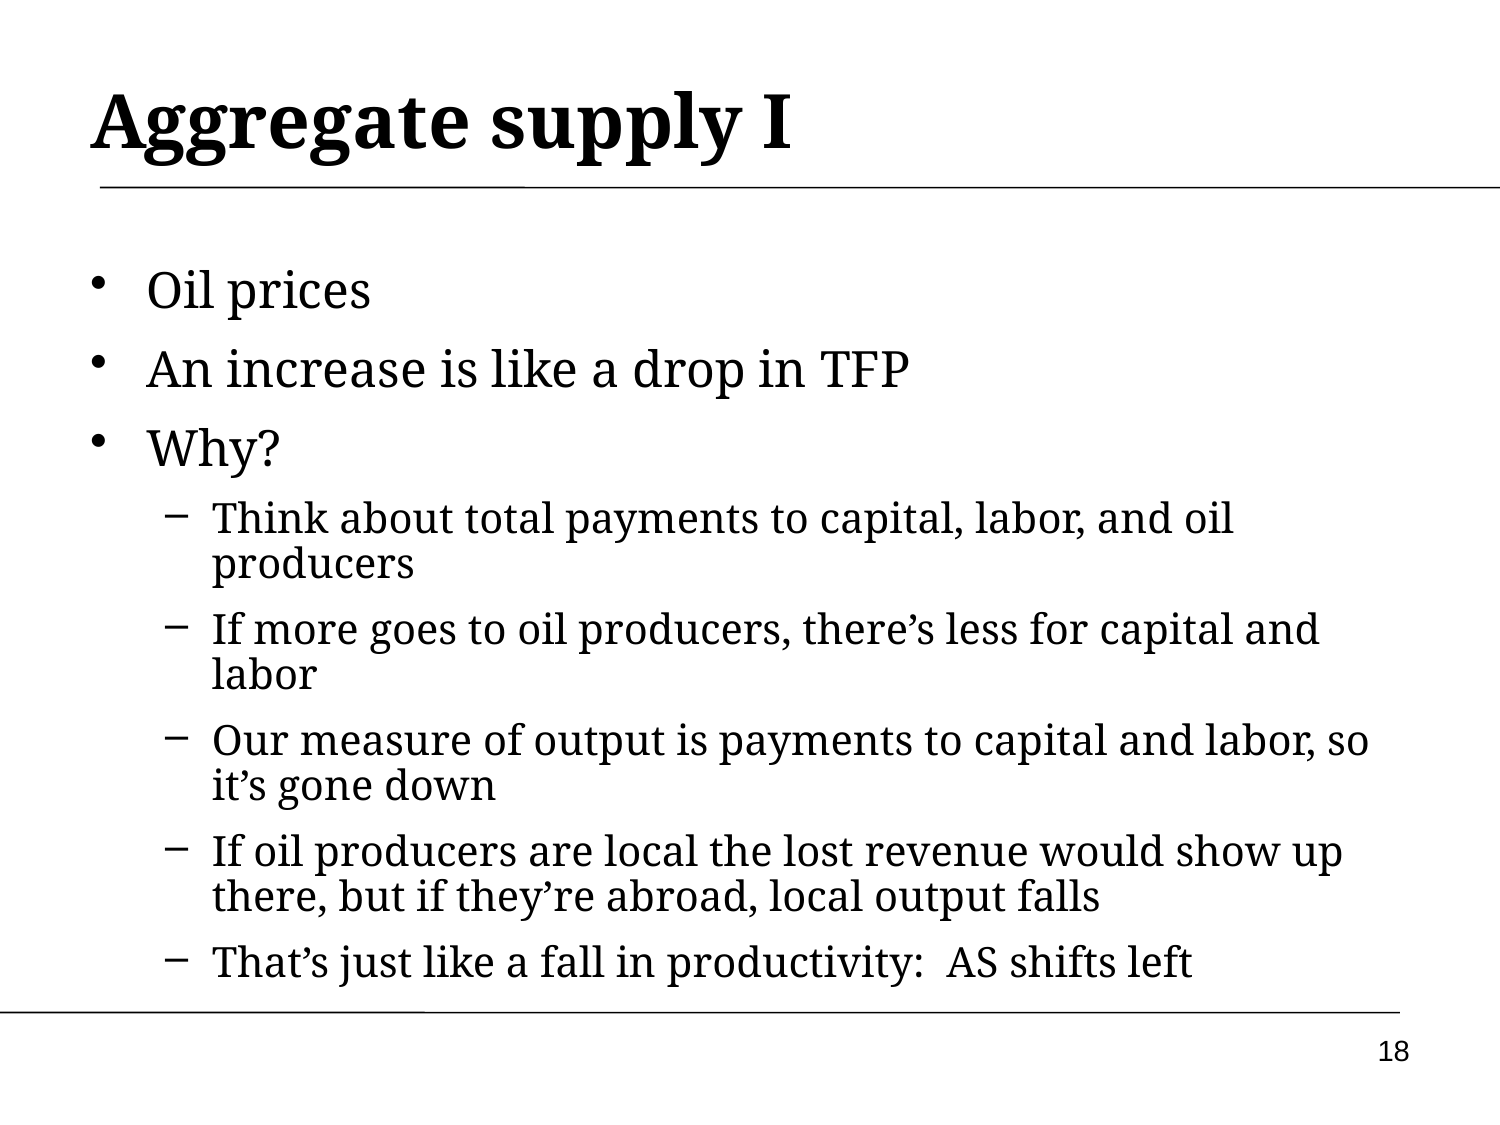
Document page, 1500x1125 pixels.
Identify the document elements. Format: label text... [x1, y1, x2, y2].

slide_number 18 [1074, 1024, 1426, 1103]
list Oil prices An increase is like a drop in TFP Why? Think about total payments to capital, labor, and oil producers If more goes to oil producers, there’s less for capital and labor Our measure of output is payments to capital and labor, so it’s gone down If oil producers are local the lost revenue would show up there, but if they’re abroad, local output falls That’s just like a fall in productivity: AS shifts left [74, 257, 1426, 1001]
title Aggregate supply I [74, 49, 1426, 188]
